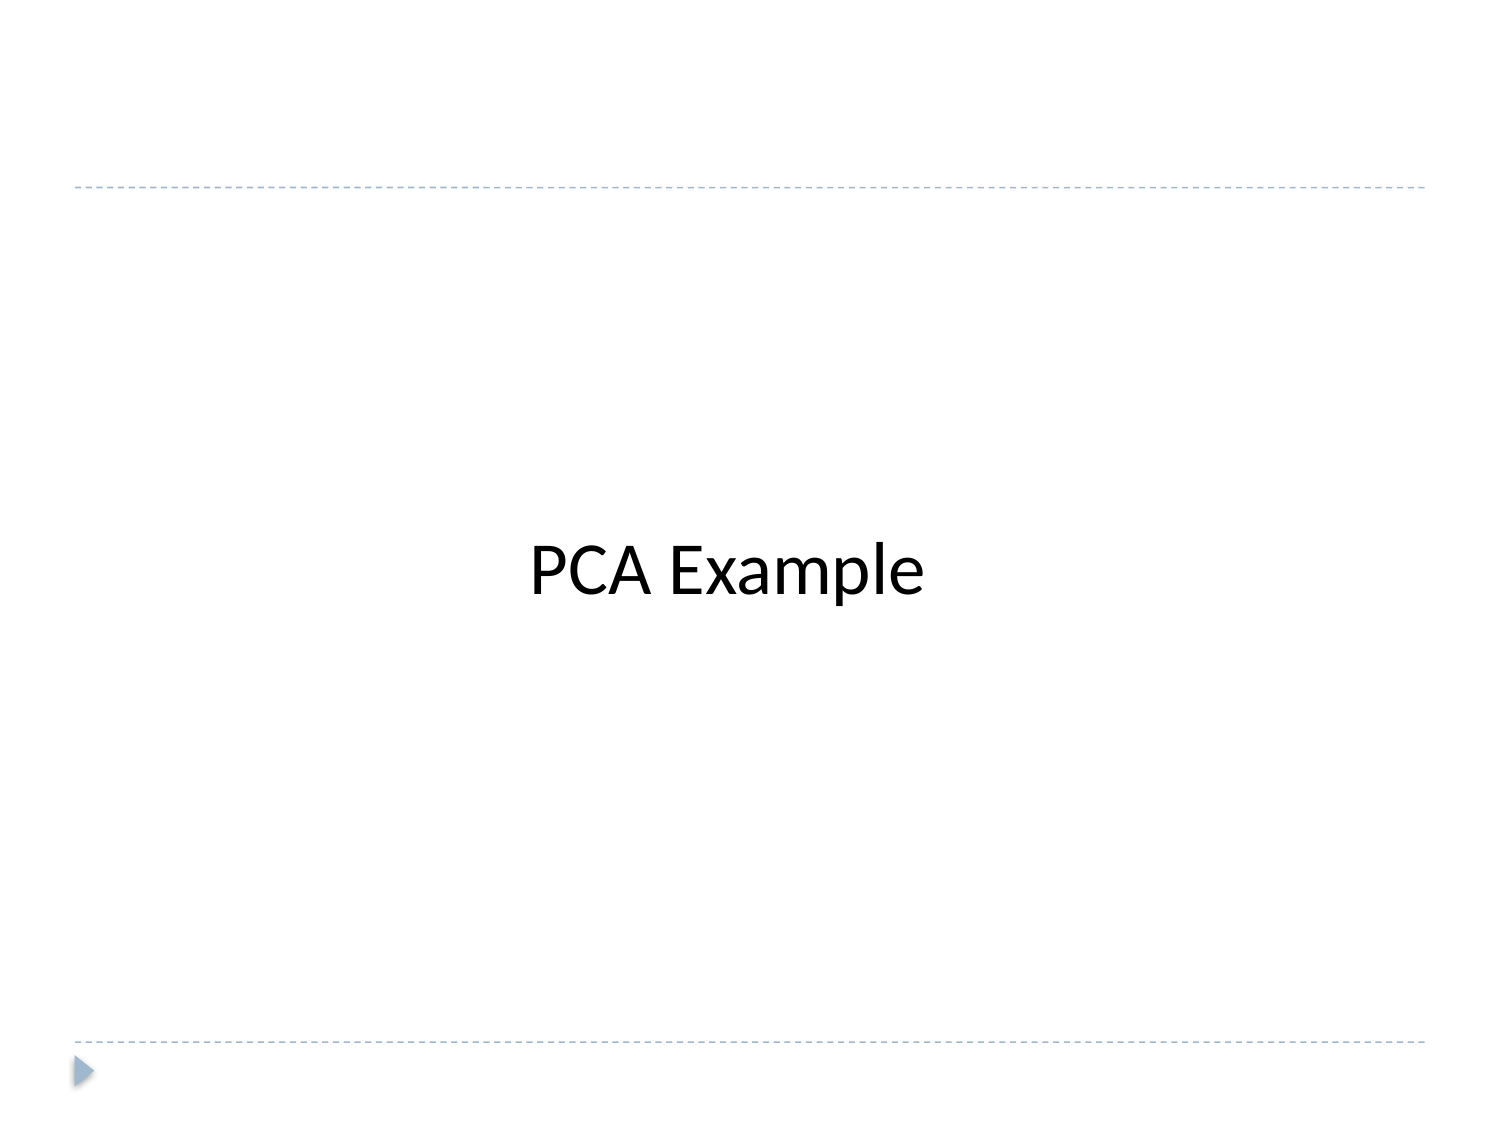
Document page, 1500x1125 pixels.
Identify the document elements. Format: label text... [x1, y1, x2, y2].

text_box PCA Example [514, 512, 942, 618]
